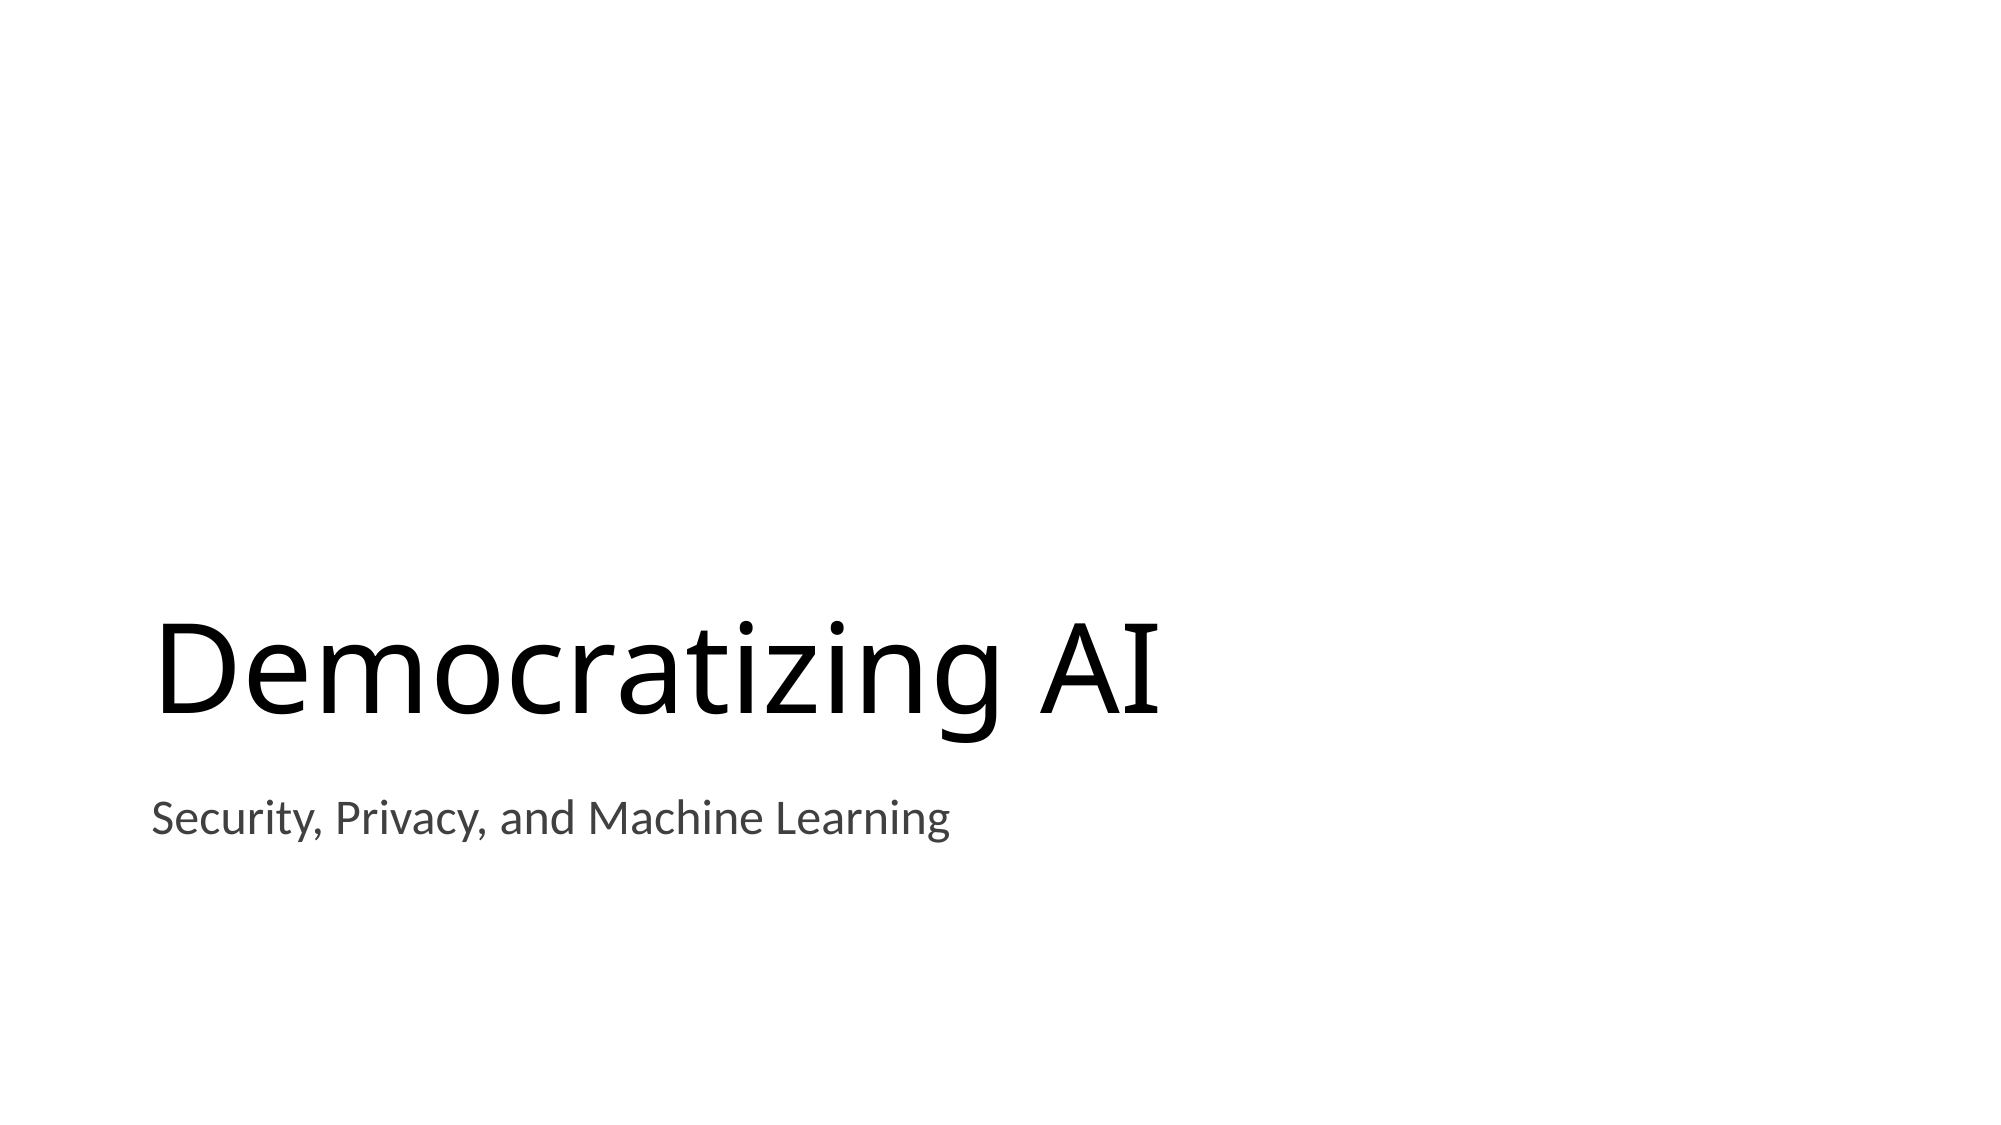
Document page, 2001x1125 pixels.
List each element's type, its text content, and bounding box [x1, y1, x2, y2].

title Democratizing AI [136, 280, 1862, 749]
list Security, Privacy, and Machine Learning [136, 783, 1887, 1043]
